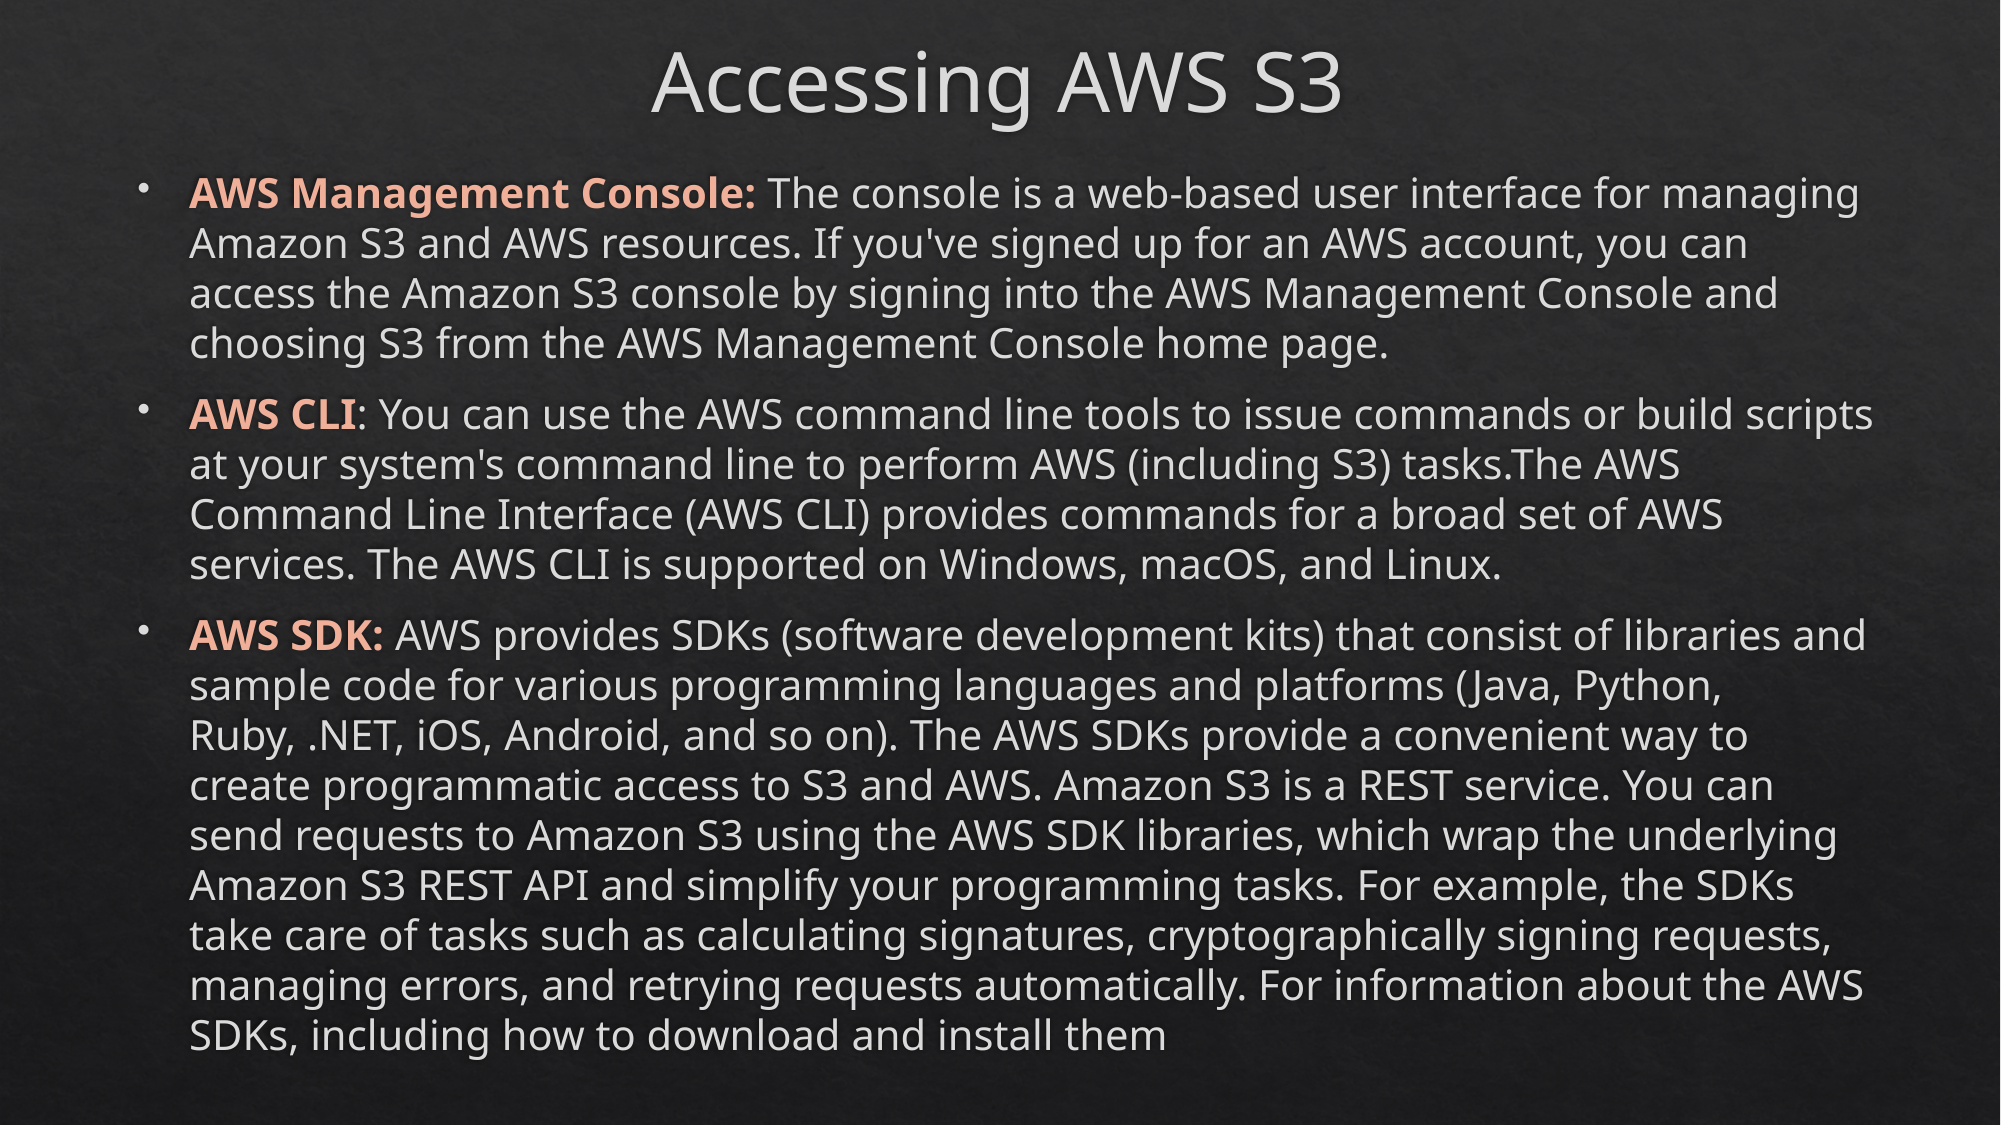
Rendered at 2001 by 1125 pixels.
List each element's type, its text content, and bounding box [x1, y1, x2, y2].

title Accessing AWS S3 [149, 0, 1849, 154]
list AWS Management Console: The console is a web-based user interface for managing Amazon S3 and AWS resources. If you've signed up for an AWS account, you can access the Amazon S3 console by signing into the AWS Management Console and choosing S3 from the AWS Management Console home page. AWS CLI: You can use the AWS command line tools to issue commands or build scripts at your system's command line to perform AWS (including S3) tasks.The AWS Command Line Interface (AWS CLI) provides commands for a broad set of AWS services. The AWS CLI is supported on Windows, macOS, and Linux. AWS SDK: AWS provides SDKs (software development kits) that consist of libraries and sample code for various programming languages and platforms (Java, Python, Ruby, .NET, iOS, Android, and so on). The AWS SDKs provide a convenient way to create programmatic access to S3 and AWS. Amazon S3 is a REST service. You can send requests to Amazon S3 using the AWS SDK libraries, which wrap the underlying Amazon S3 REST API and simplify your programming tasks. For example, the SDKs take care of tasks such as calculating signatures, cryptographically signing requests, managing errors, and retrying requests automatically. For information about the AWS SDKs, including how to download and install them [117, 159, 1895, 1083]
